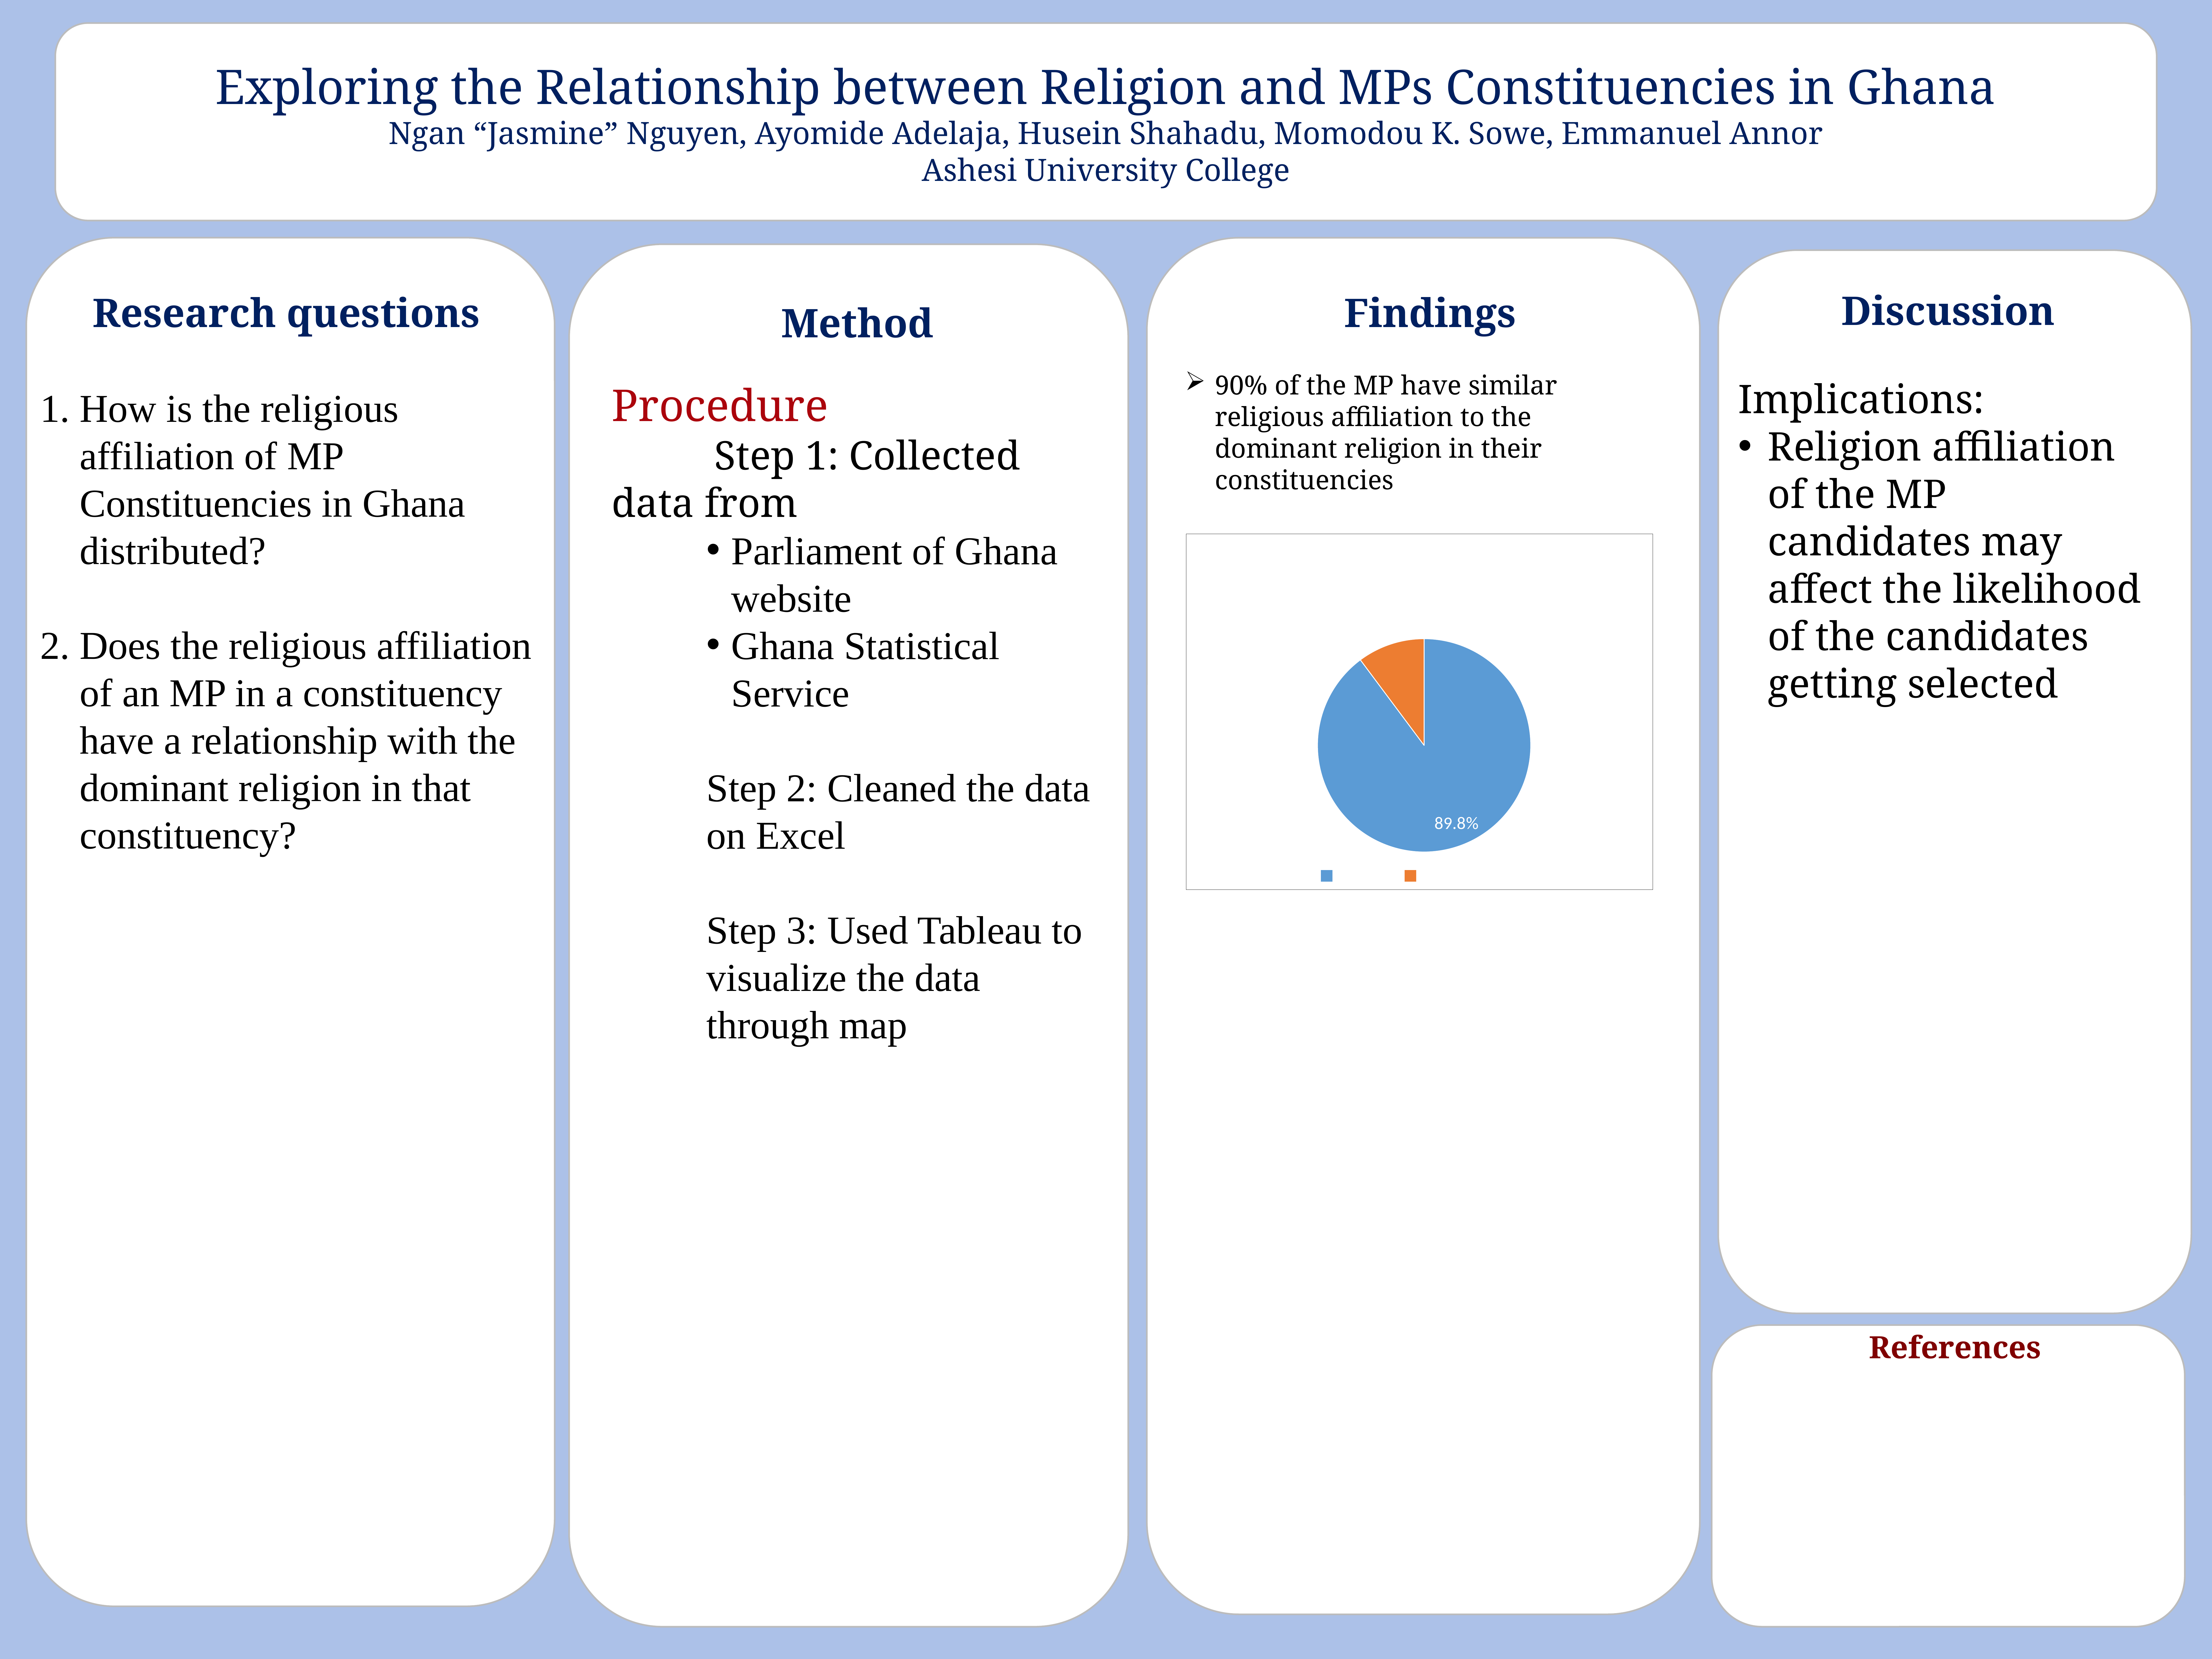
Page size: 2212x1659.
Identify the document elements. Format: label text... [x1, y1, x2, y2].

text_box 90% of the MP have similar religious affiliation to the dominant religion in their constituencies [1181, 366, 1655, 497]
text_box [1717, 249, 2192, 1314]
text_box [1655, 651, 1673, 687]
text_box Procedure Step 1: Collected data from Parliament of Ghana website Ghana Statistical Service Step 2: Cleaned the data on Excel Step 3: Used Tableau to visualize the data through map [606, 339, 1104, 1144]
chart [1186, 534, 1652, 889]
text_box [1146, 237, 1701, 1615]
text_box Findings [1283, 285, 1577, 337]
text_box [25, 237, 556, 1607]
text_box Research questions How is the religious affiliation of MP Constituencies in Ghana distributed? Does the religious affiliation of an MP in a constituency have a relationship with the dominant religion in that constituency? [36, 285, 537, 894]
text_box [1711, 1324, 2186, 1628]
text_box [568, 243, 1129, 1628]
text_box References [1758, 1325, 2152, 1367]
text_box Method [636, 295, 1079, 339]
text_box [537, 594, 539, 736]
text_box [1164, 1468, 1672, 1504]
text_box Discussion [1751, 283, 2145, 324]
text_box Exploring the Relationship between Religion and MPs Constituencies in Ghana Ngan “Jasmine” Nguyen, Ayomide Adelaja, Husein Shahadu, Momodou K. Sowe, Emmanuel Annor Ashesi University College [54, 22, 2158, 221]
text_box Implications: Religion affiliation of the MP candidates may affect the likelihood of the candidates getting selected [1732, 324, 2163, 740]
text_box [1194, 1215, 1664, 1238]
